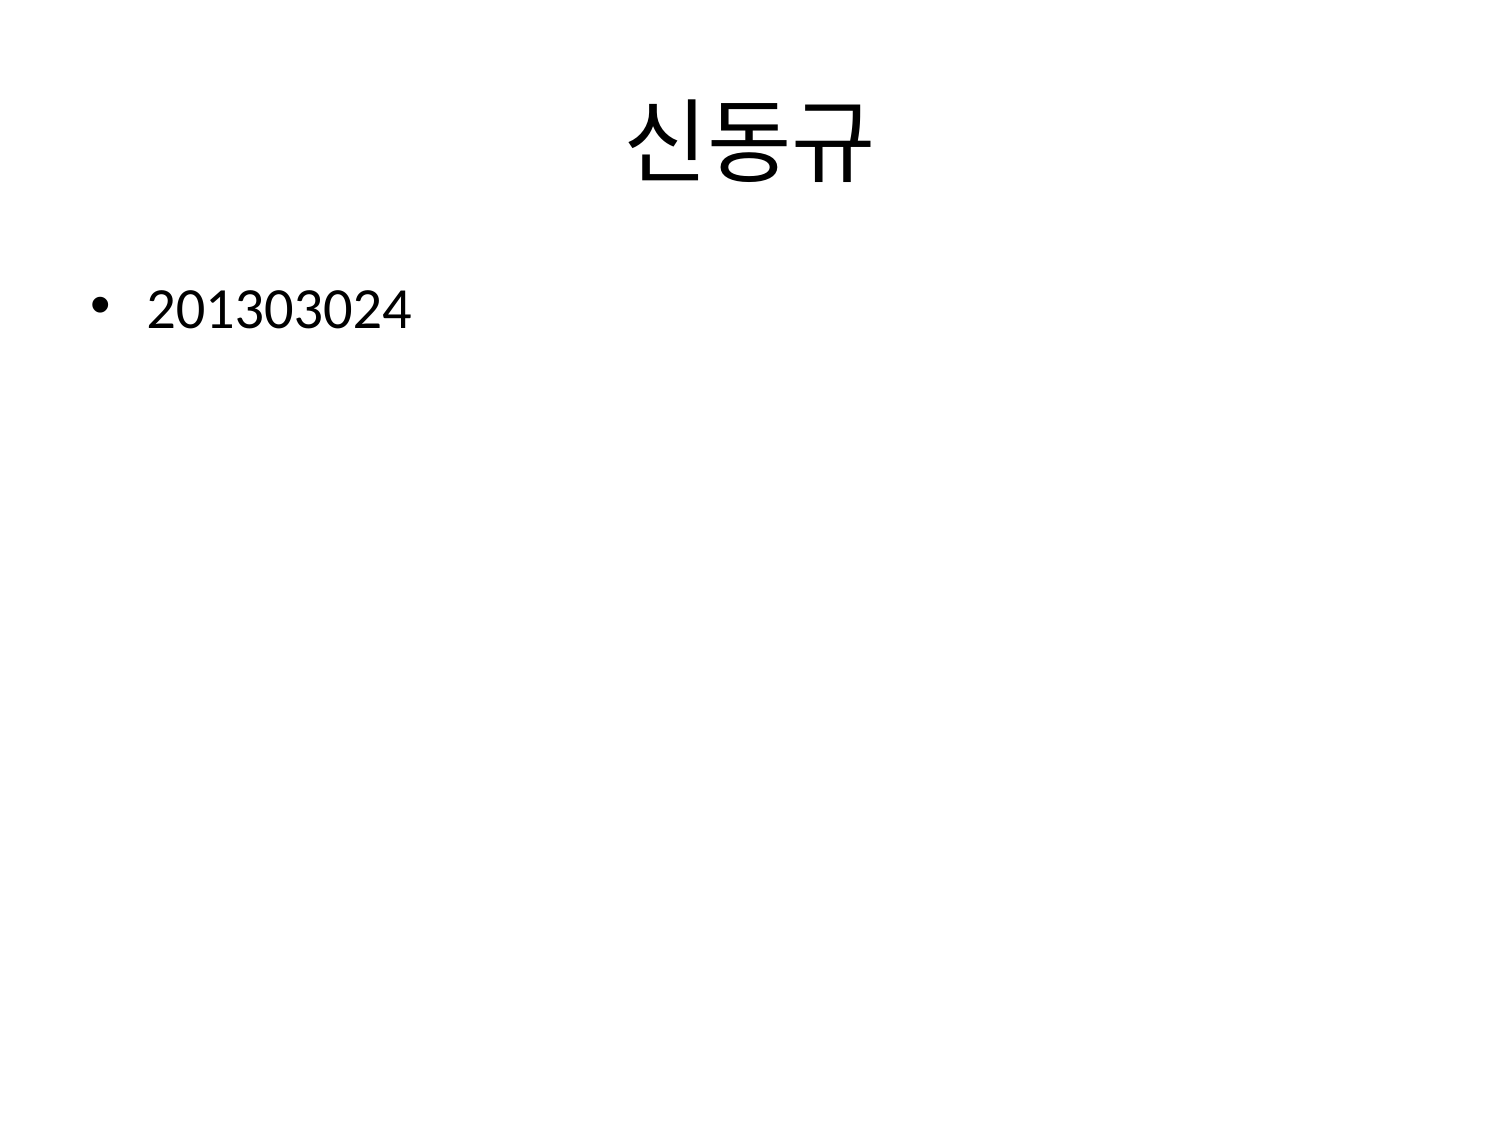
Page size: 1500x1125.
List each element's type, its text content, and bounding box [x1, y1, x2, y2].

title 신동규 [75, 45, 1425, 233]
list 201303024 [75, 262, 738, 1005]
